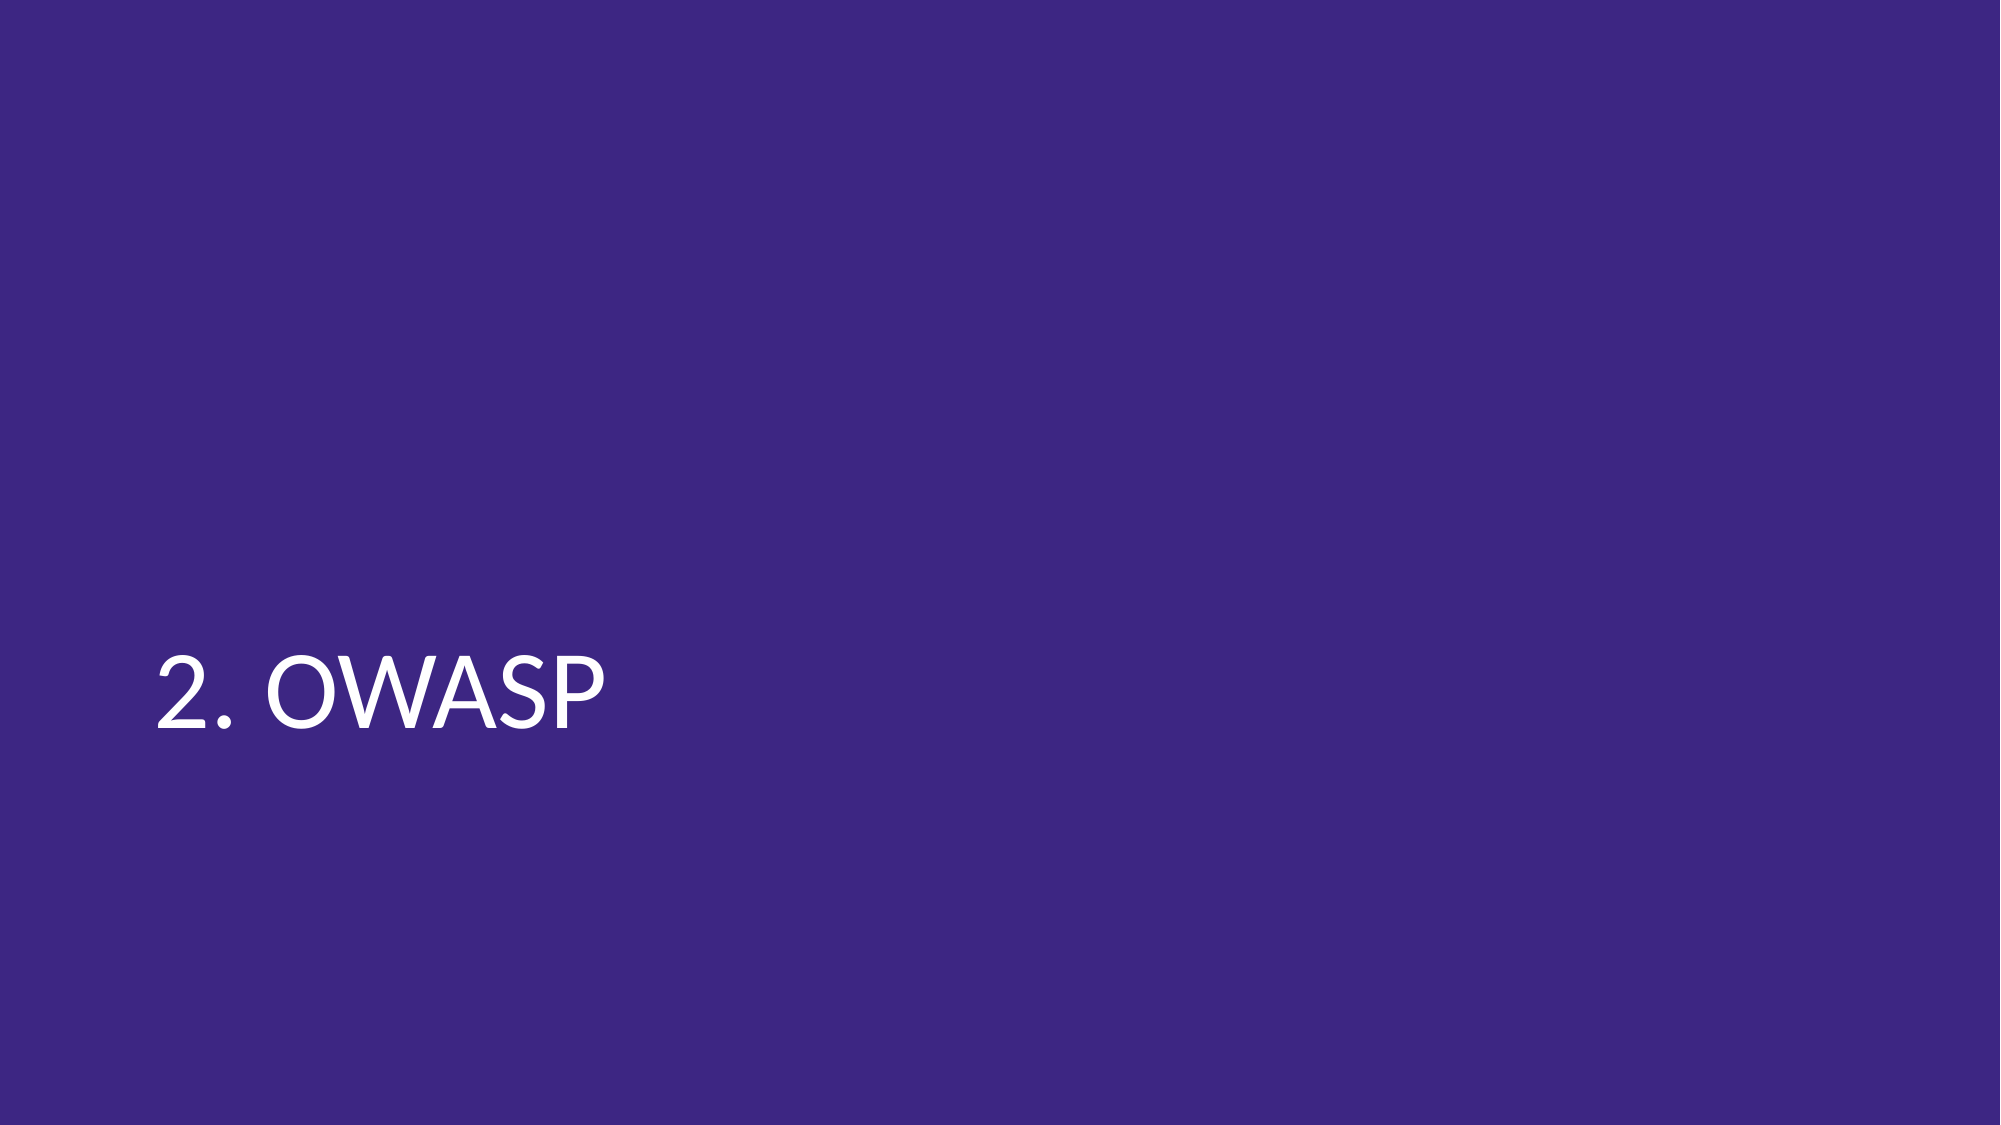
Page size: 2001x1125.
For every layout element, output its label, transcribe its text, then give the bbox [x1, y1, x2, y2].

list 2. OWASP [138, 293, 1864, 761]
